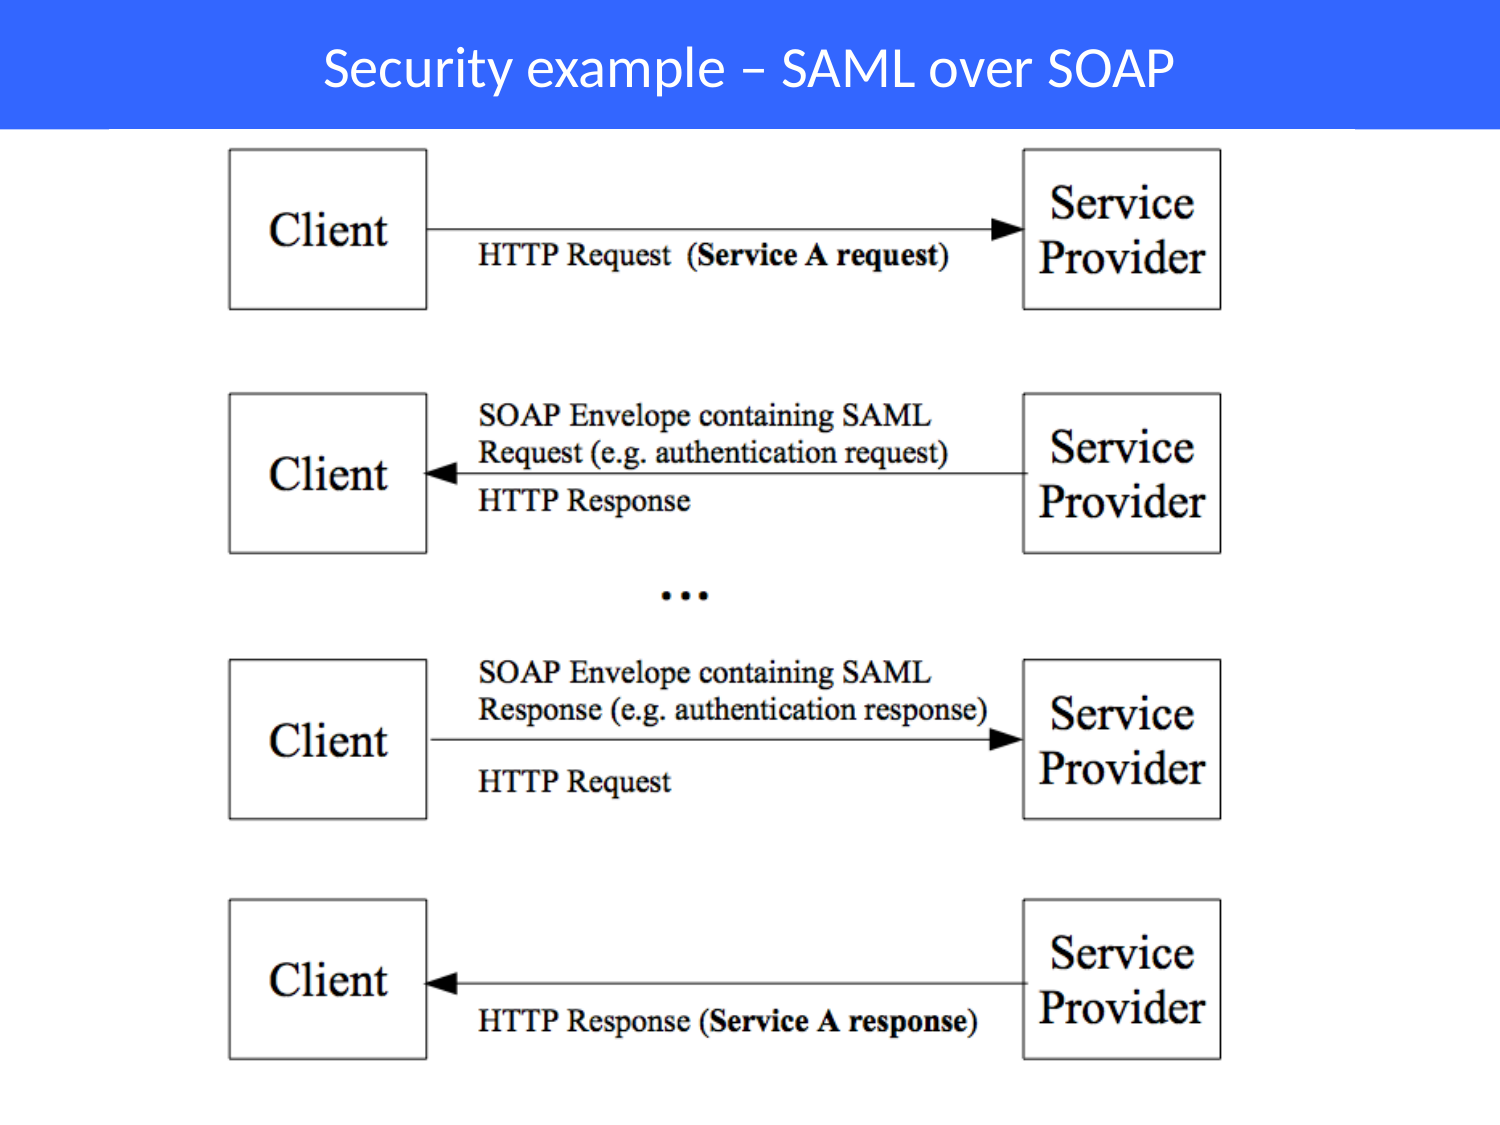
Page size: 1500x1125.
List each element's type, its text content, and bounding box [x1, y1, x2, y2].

picture [109, 129, 1355, 1076]
title Security example – SAML over SOAP [0, 0, 1500, 130]
